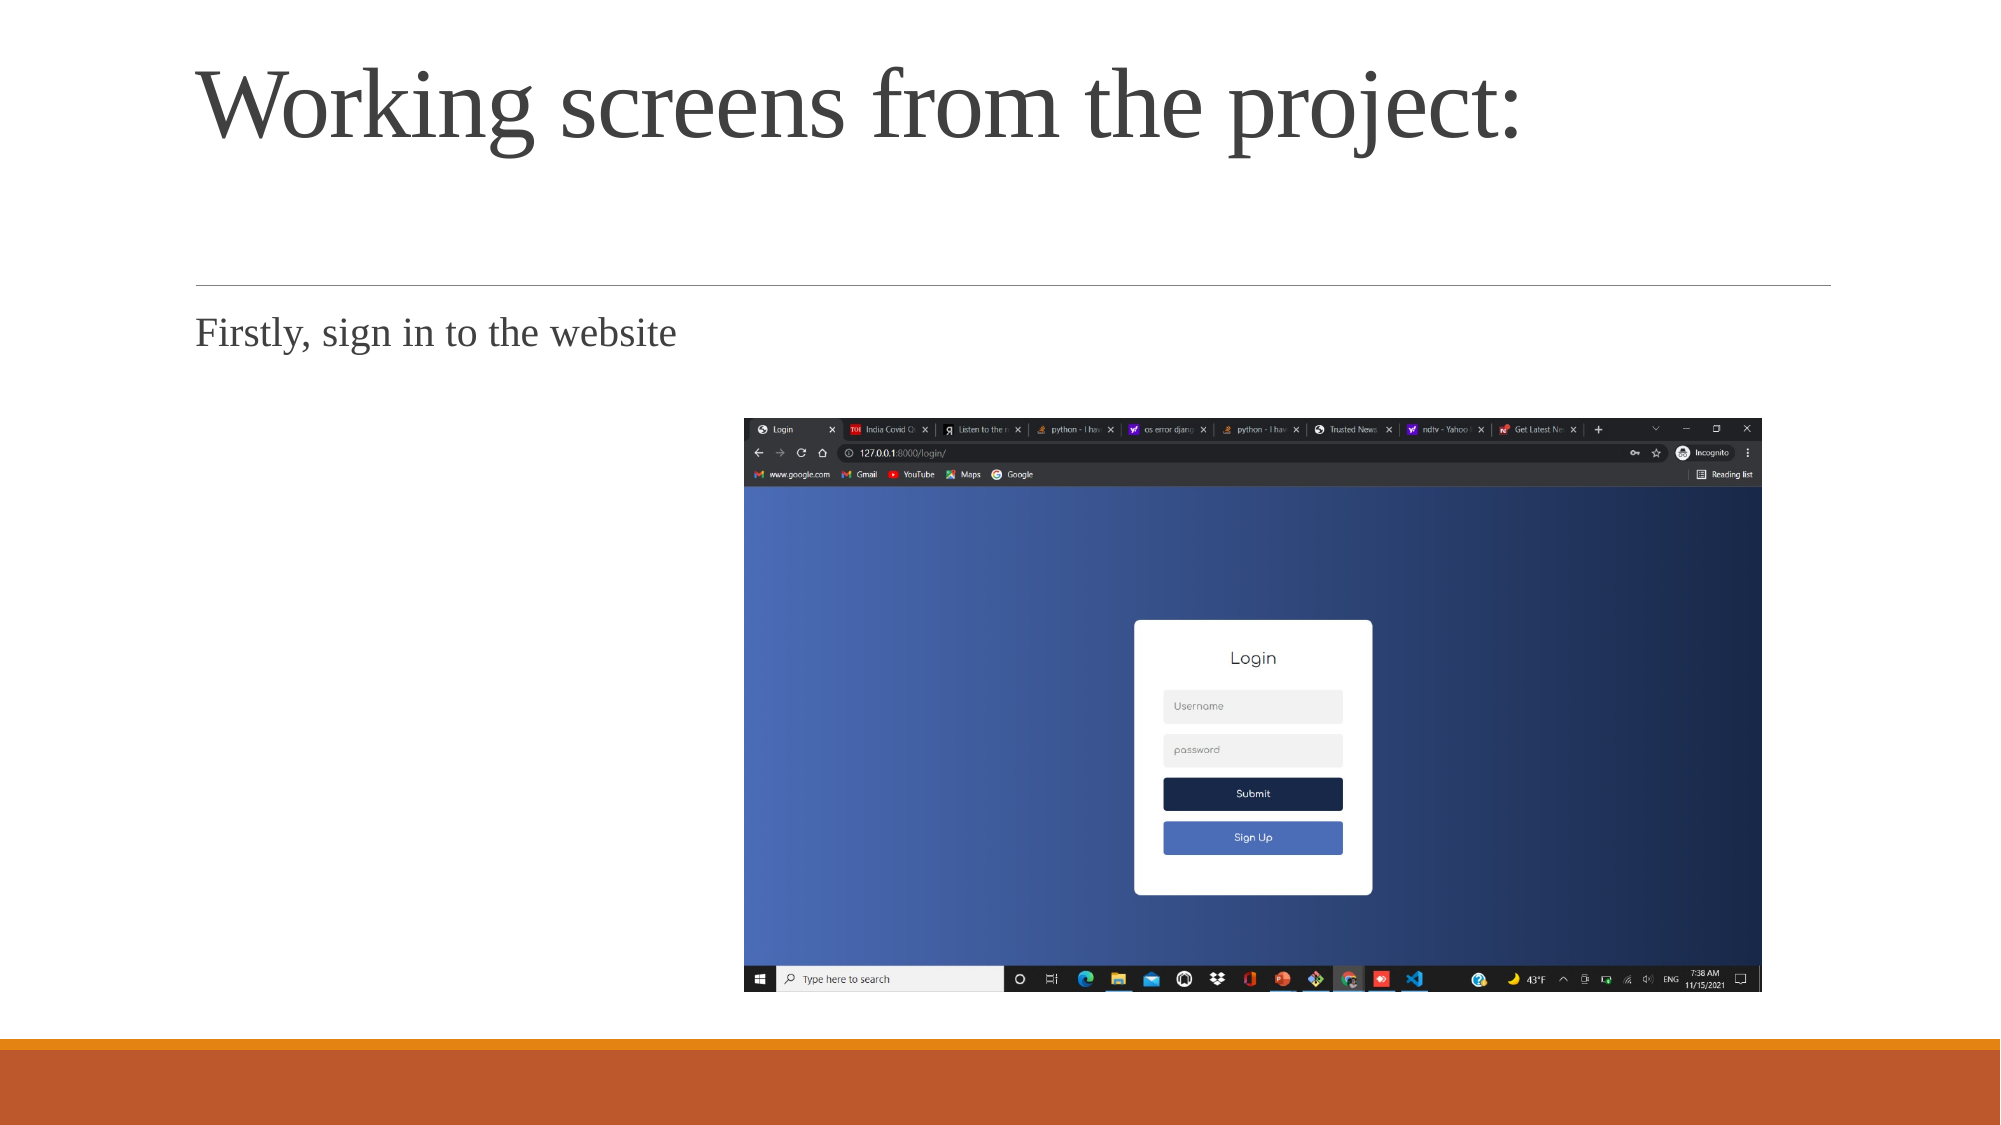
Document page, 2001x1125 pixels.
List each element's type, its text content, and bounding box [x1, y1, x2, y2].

list Firstly, sign in to the website [180, 302, 1830, 963]
title Working screens from the project: [180, 47, 1830, 285]
picture [743, 418, 1763, 992]
